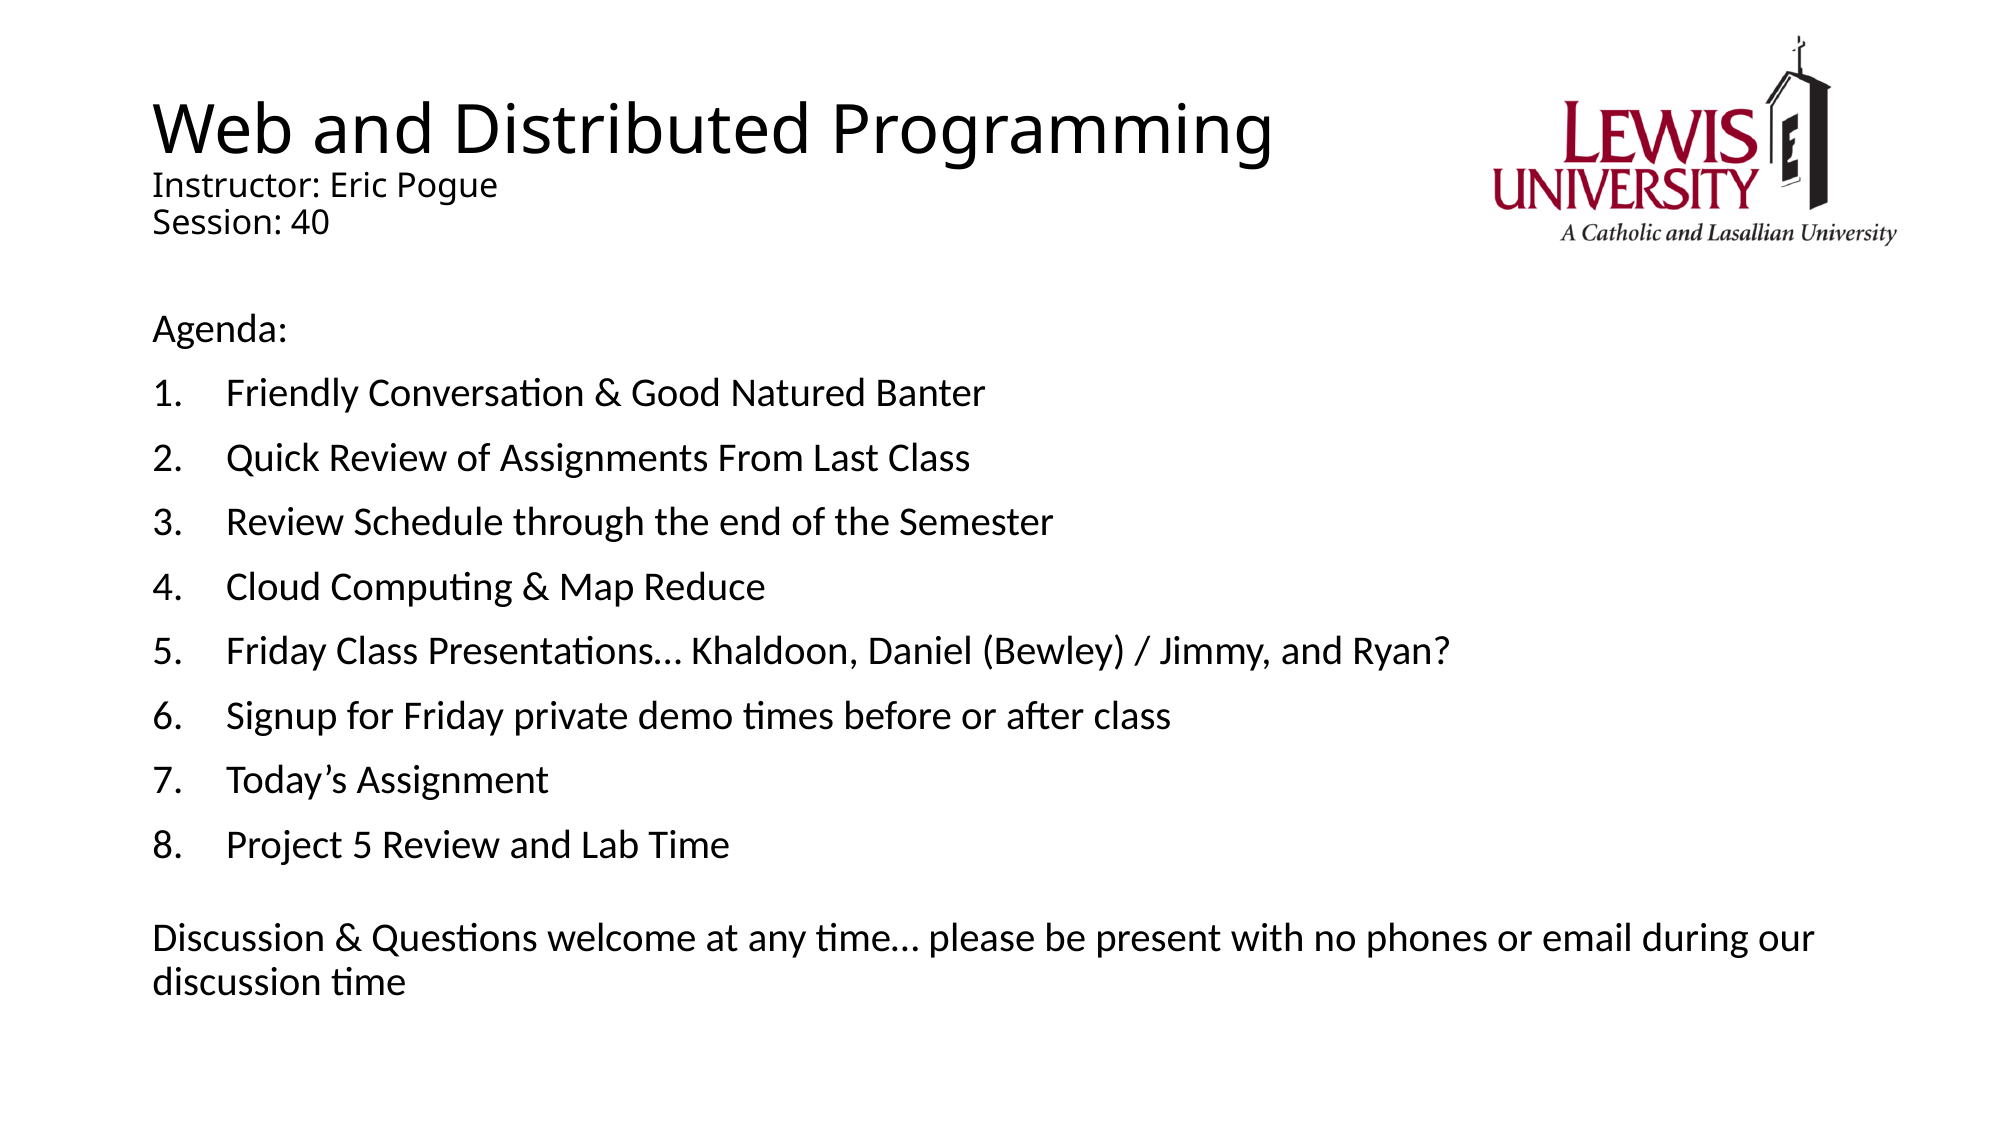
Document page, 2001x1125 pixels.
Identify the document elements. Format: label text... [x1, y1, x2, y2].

list Agenda: Friendly Conversation & Good Natured Banter Quick Review of Assignments From Last Class Review Schedule through the end of the Semester Cloud Computing & Map Reduce Friday Class Presentations… Khaldoon, Daniel (Bewley) / Jimmy, and Ryan? Signup for Friday private demo times before or after class Today’s Assignment Project 5 Review and Lab Time Discussion & Questions welcome at any time… please be present with no phones or email during our discussion time [137, 299, 1863, 1014]
picture [1466, 25, 1903, 250]
title Web and Distributed Programming Instructor: Eric Pogue Session: 40 [137, 59, 1330, 278]
